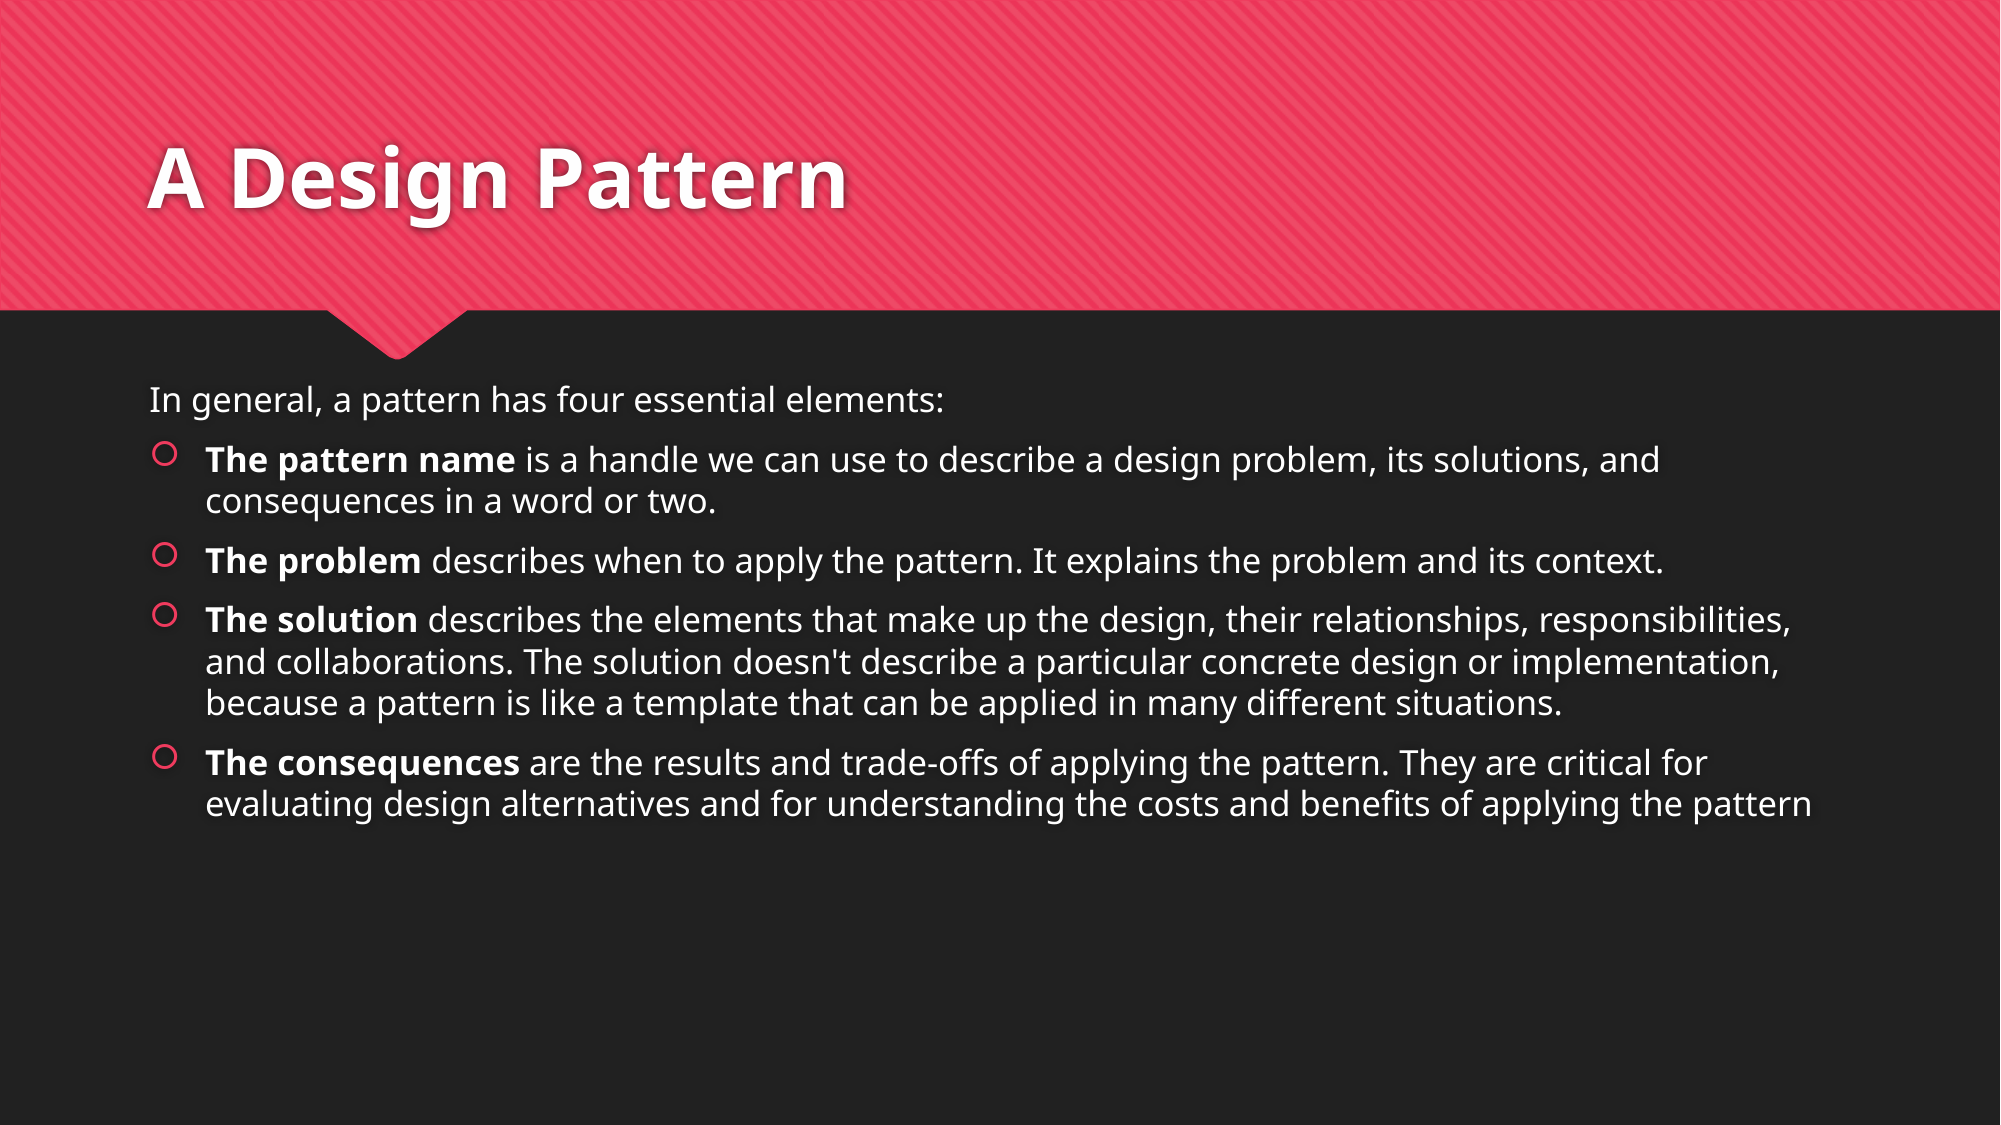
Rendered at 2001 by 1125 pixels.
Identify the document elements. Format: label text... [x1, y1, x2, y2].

list In general, a pattern has four essential elements: The pattern name is a handle we can use to describe a design problem, its solutions, and consequences in a word or two. The problem describes when to apply the pattern. It explains the problem and its context. The solution describes the elements that make up the design, their relationships, responsibilities, and collaborations. The solution doesn't describe a particular concrete design or implementation, because a pattern is like a template that can be applied in many different situations. The consequences are the results and trade-offs of applying the pattern. They are critical for evaluating design alternatives and for understanding the costs and benefits of applying the pattern [134, 364, 1866, 962]
title A Design Pattern [132, 73, 1868, 233]
